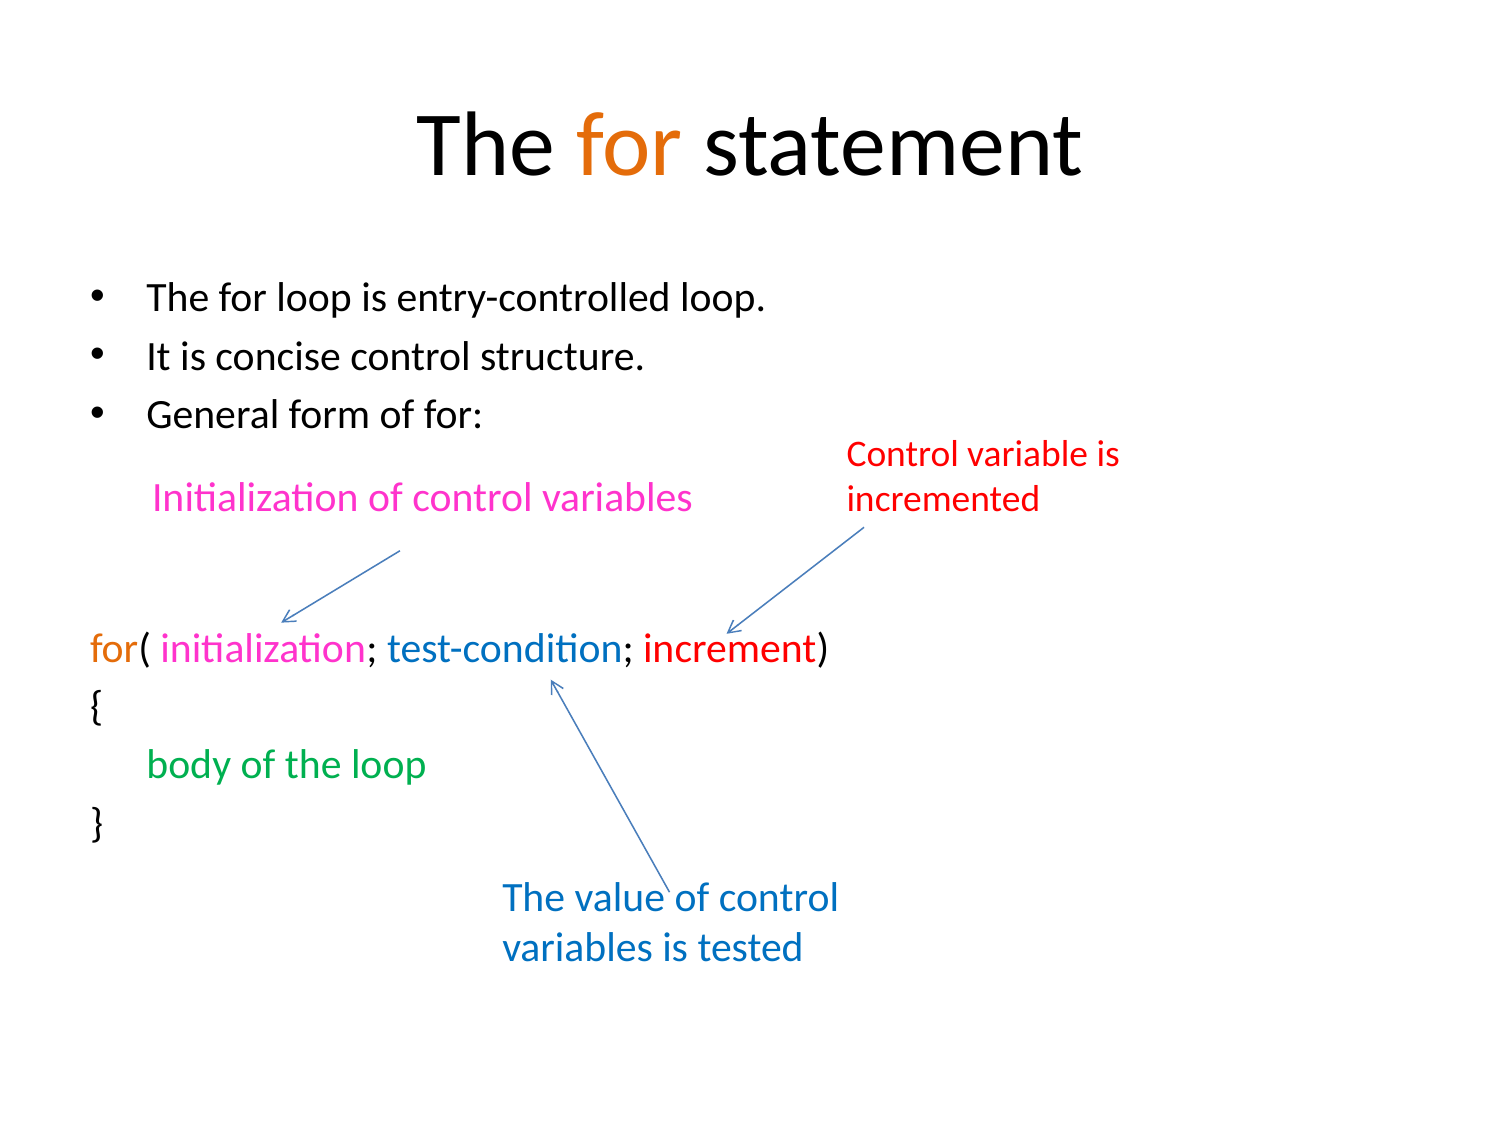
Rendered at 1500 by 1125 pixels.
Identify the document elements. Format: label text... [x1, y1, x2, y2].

text_box Control variable is incremented [831, 421, 1207, 527]
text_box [741, 511, 849, 650]
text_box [503, 726, 717, 846]
list The for loop is entry-controlled loop. It is concise control structure. General form of for: for( initialization; test-condition; increment) { body of the loop } [75, 262, 1425, 1005]
title The for statement [75, 45, 1425, 233]
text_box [304, 527, 377, 647]
text_box Initialization of control variables [137, 462, 825, 528]
text_box The value of control variables is tested [487, 862, 975, 978]
